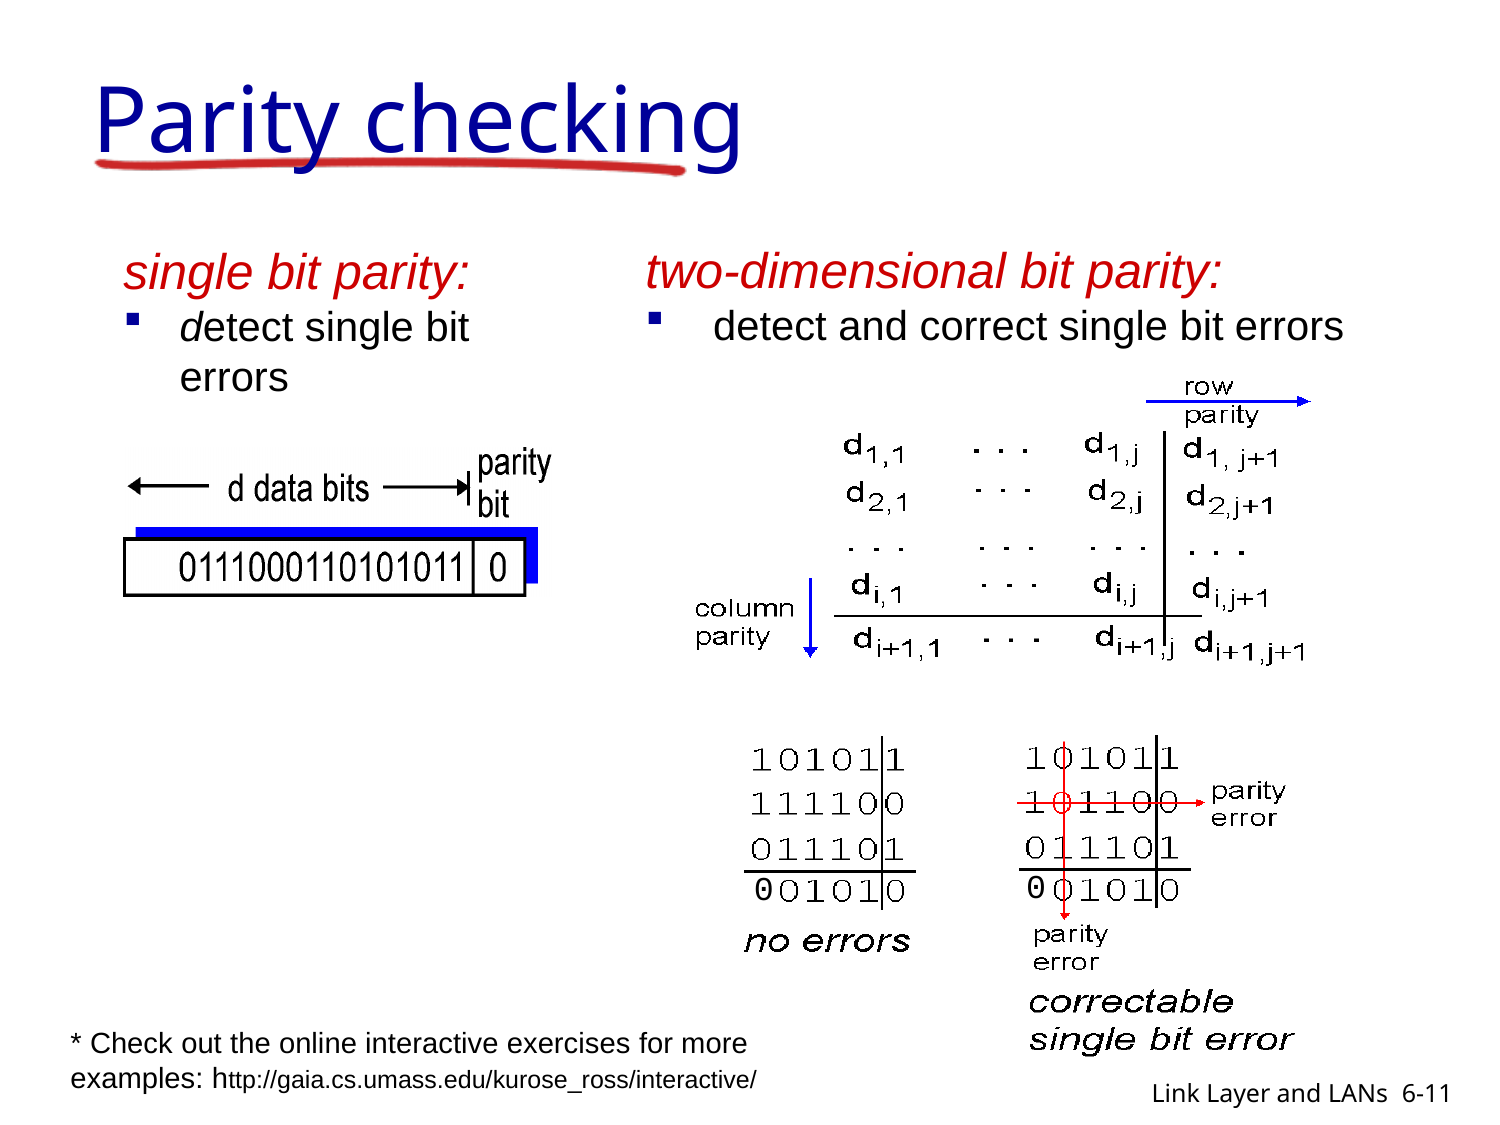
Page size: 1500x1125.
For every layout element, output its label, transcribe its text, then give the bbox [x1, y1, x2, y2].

text_box two-dimensional bit parity: detect and correct single bit errors [630, 231, 1360, 356]
picture [123, 447, 552, 597]
title Parity checking [77, 46, 953, 185]
picture [695, 381, 1312, 1057]
text_box * Check out the online interactive exercises for more examples: http://gaia.cs.umass.edu/kurose_ross/interactive/ [55, 1016, 796, 1102]
text_box single bit parity: detect single bit errors [108, 232, 572, 407]
slide_number 6-11 [1387, 1069, 1478, 1115]
picture [92, 153, 693, 183]
footer Link Layer and LANs [1045, 1069, 1404, 1110]
